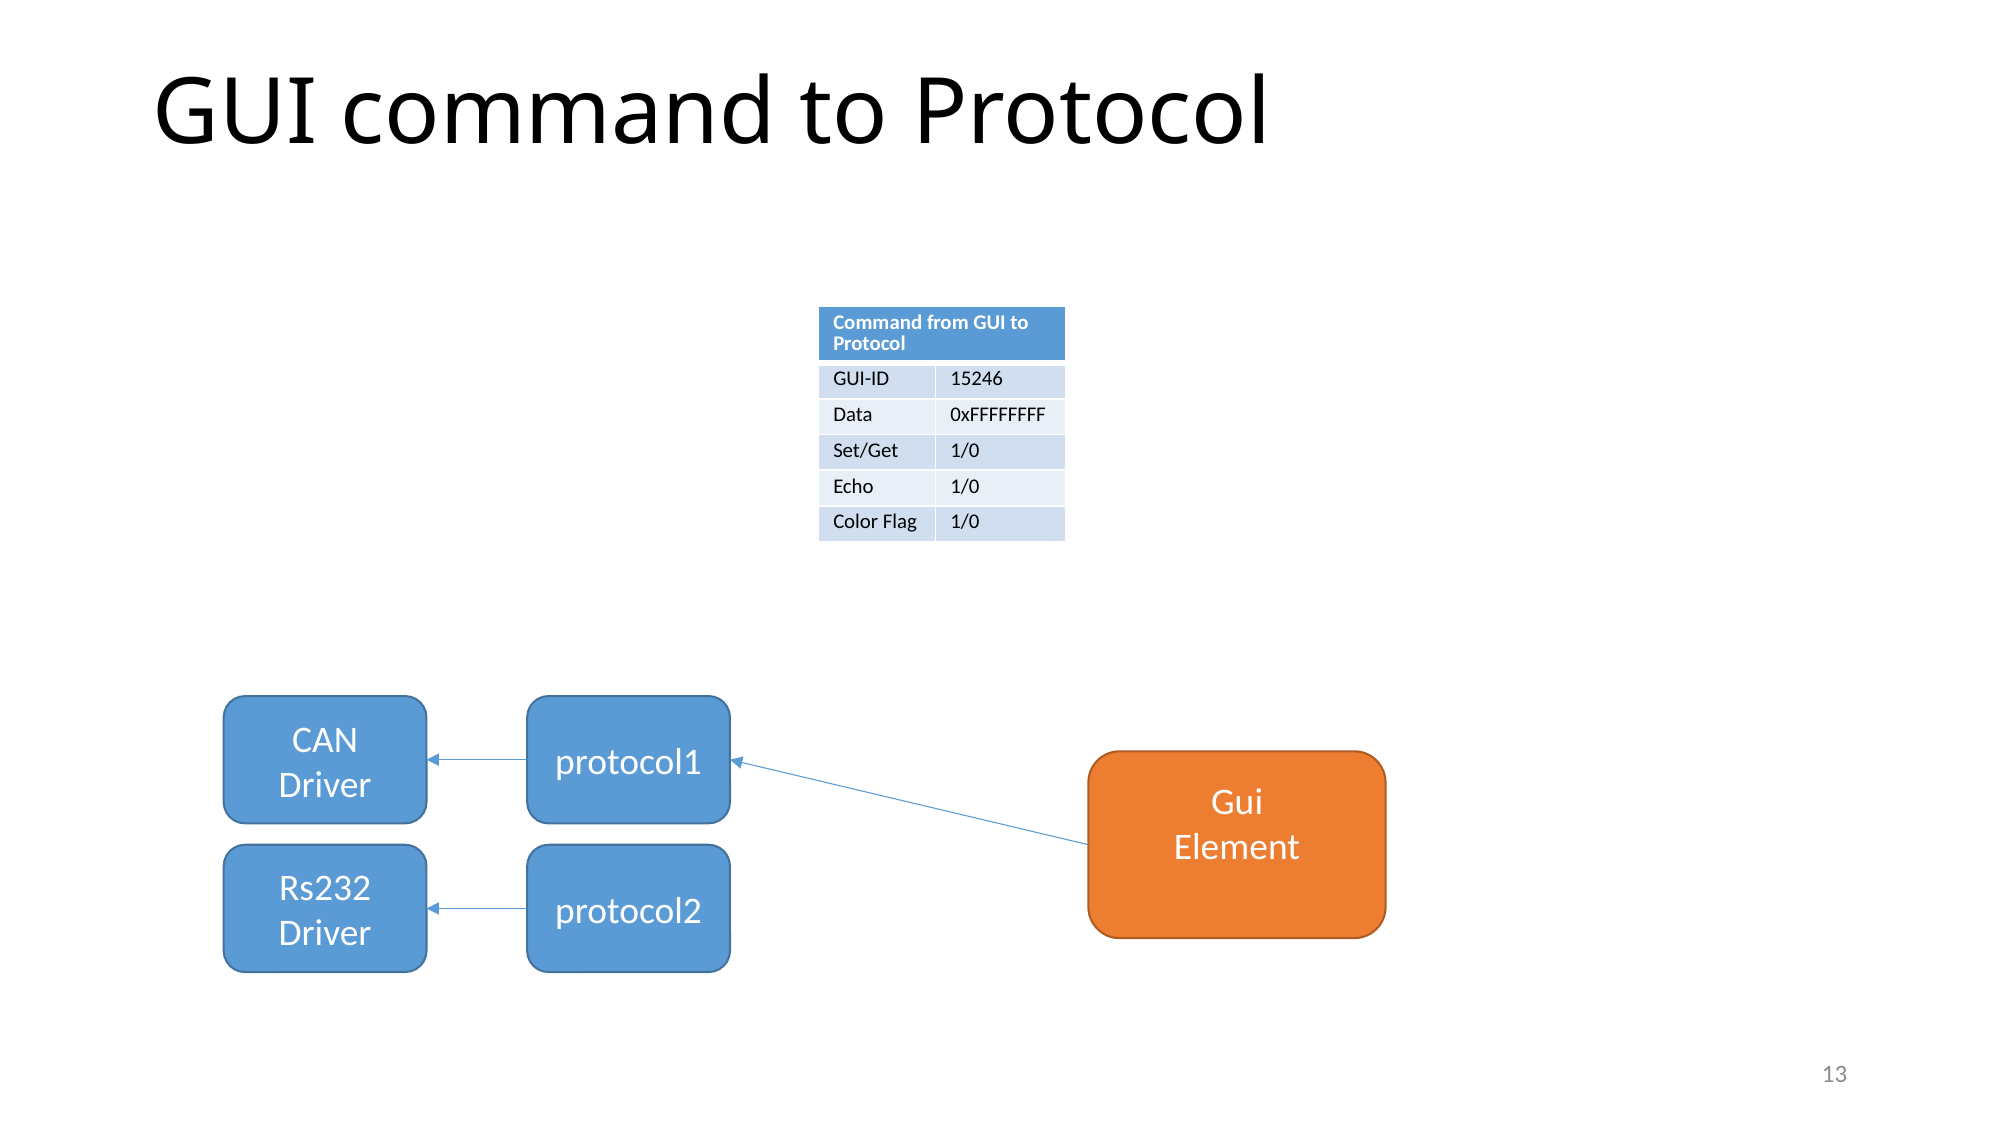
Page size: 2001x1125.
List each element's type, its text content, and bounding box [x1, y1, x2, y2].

table_cell Data [819, 400, 935, 434]
table_cell Color Flag [819, 507, 935, 541]
slide_number 13 [1412, 1042, 1863, 1103]
table_cell Set/Get [819, 435, 935, 469]
table_cell 0xFFFFFFFF [936, 400, 1065, 434]
table_cell GUI-ID [819, 366, 935, 398]
table_cell 15246 [936, 366, 1065, 398]
table_cell Echo [819, 471, 935, 505]
table_cell 1/0 [936, 435, 1065, 469]
table_header Command from GUI to Protocol [819, 307, 1065, 360]
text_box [223, 696, 1386, 973]
title GUI command to Protocol [137, 59, 1863, 278]
table_cell 1/0 [936, 471, 1065, 505]
table_cell 1/0 [936, 507, 1065, 541]
